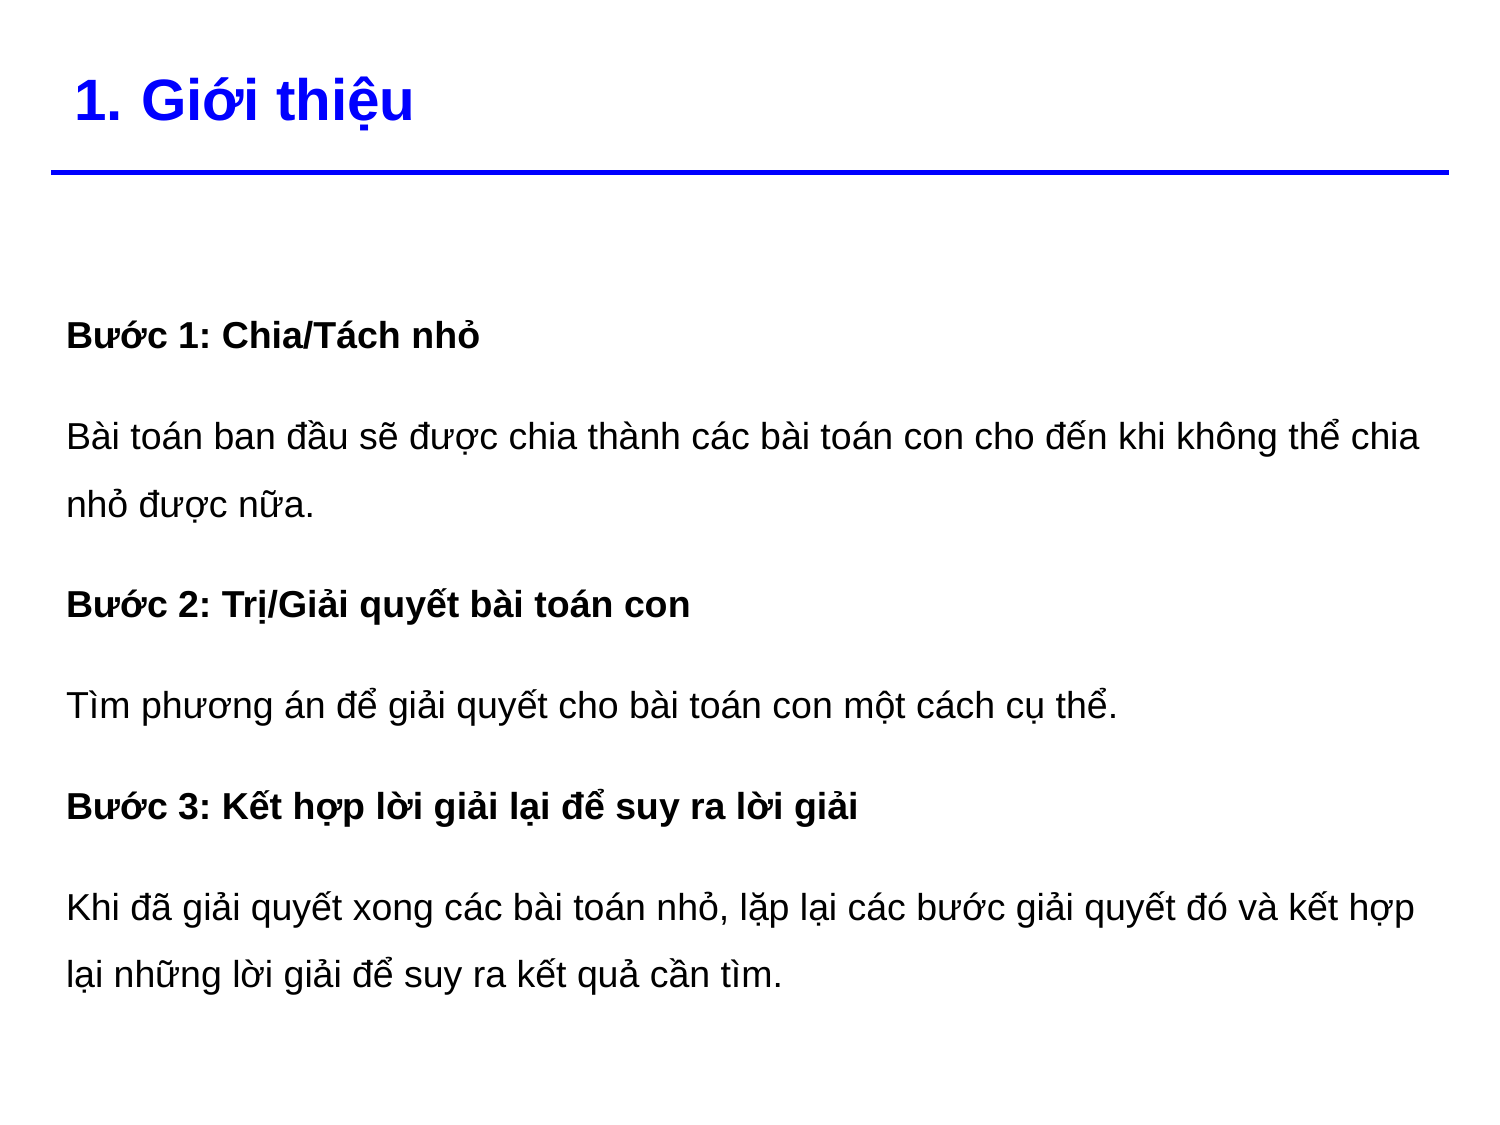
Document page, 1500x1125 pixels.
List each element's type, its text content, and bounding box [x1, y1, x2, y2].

title Giới thiệu [51, 47, 1449, 173]
list Bước 1: Chia/Tách nhỏ Bài toán ban đầu sẽ được chia thành các bài toán con cho đến khi không thể chia nhỏ được nữa. Bước 2: Trị/Giải quyết bài toán con Tìm phương án để giải quyết cho bài toán con một cách cụ thể. Bước 3: Kết hợp lời giải lại để suy ra lời giải Khi đã giải quyết xong các bài toán nhỏ, lặp lại các bước giải quyết đó và kết hợp lại những lời giải để suy ra kết quả cần tìm. [51, 273, 1449, 1125]
